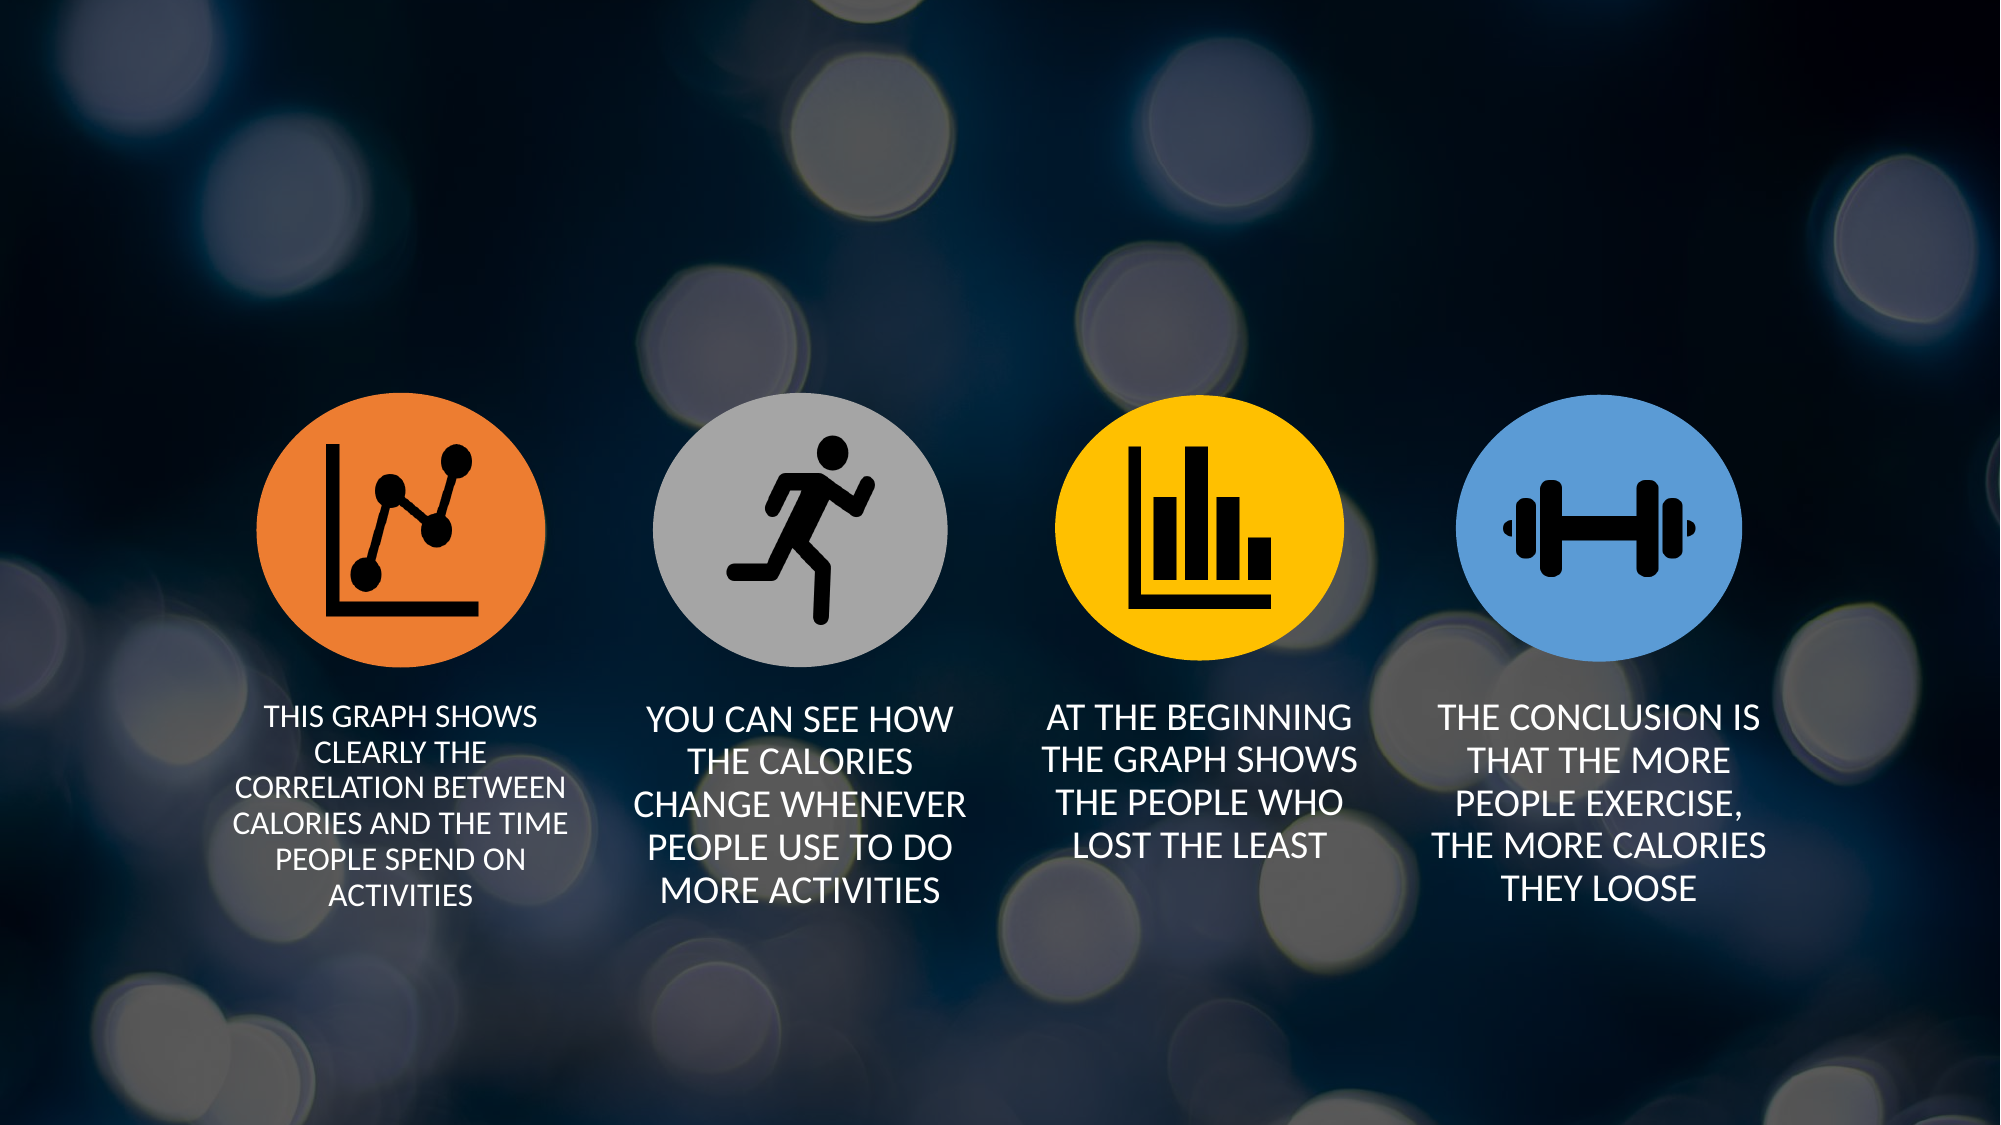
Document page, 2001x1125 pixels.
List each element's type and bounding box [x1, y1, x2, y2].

picture [0, 0, 2000, 1125]
text_box [137, 299, 1863, 1014]
